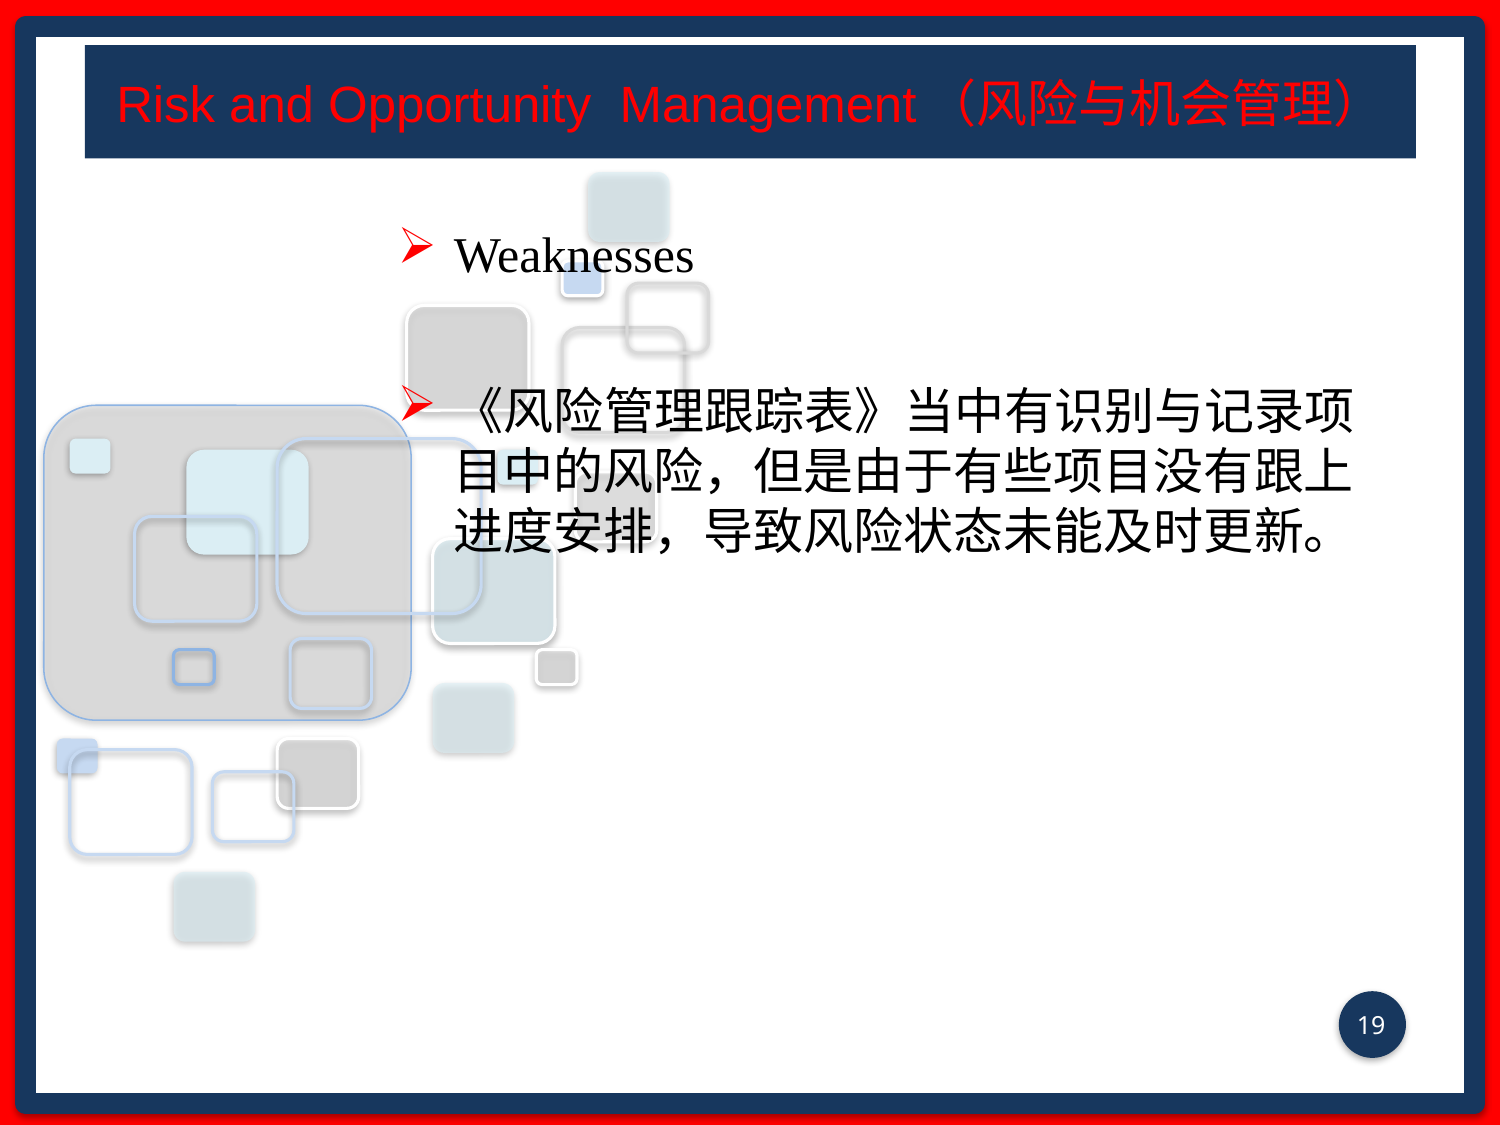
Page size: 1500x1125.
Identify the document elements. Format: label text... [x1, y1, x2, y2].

title Risk and Opportunity Management（风险与机会管理） [84, 45, 1416, 159]
list Weaknesses 《风险管理跟踪表》当中有识别与记录项目中的风险，但是由于有些项目没有跟上进度安排，导致风险状态未能及时更新。 [382, 214, 1416, 937]
